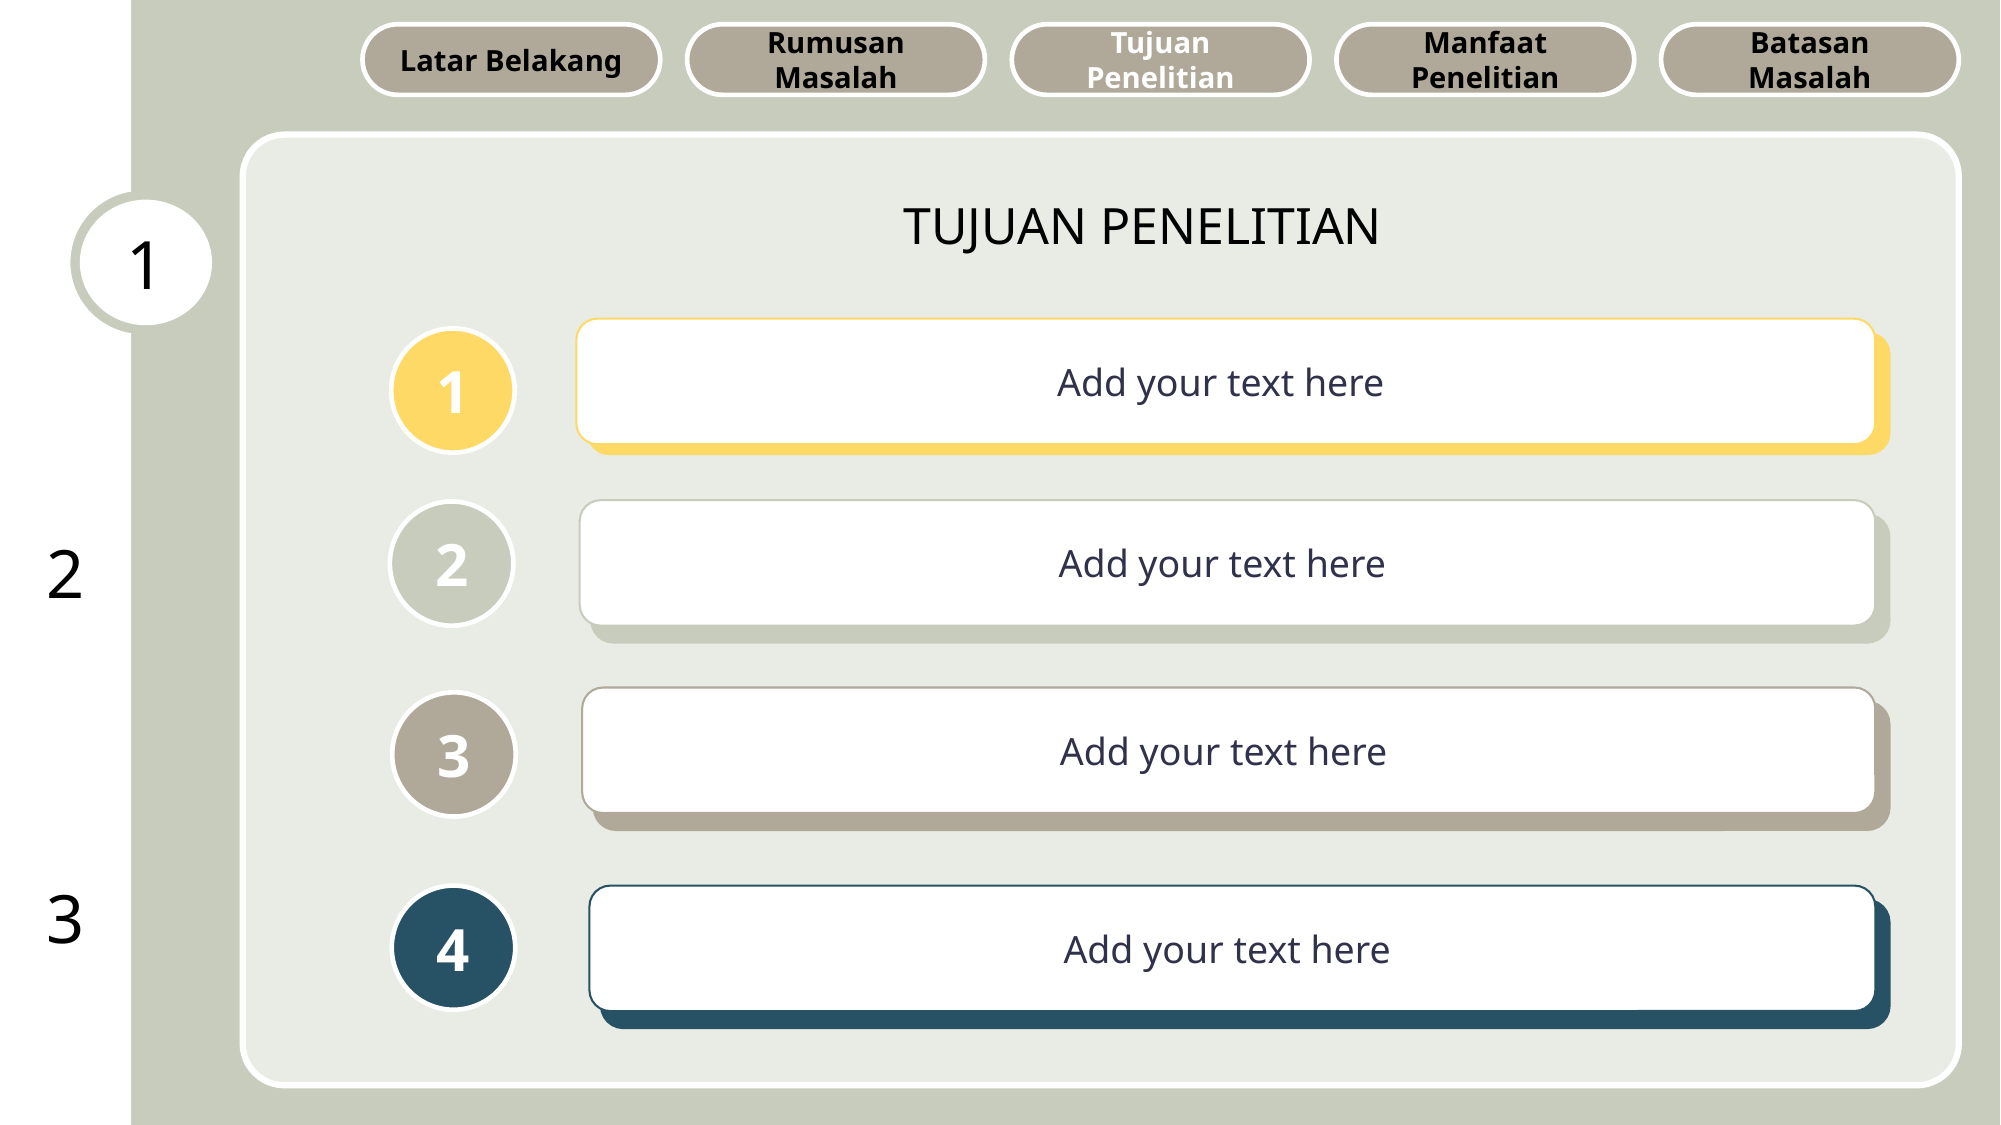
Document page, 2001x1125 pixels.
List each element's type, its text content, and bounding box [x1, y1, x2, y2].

text_box Tujuan Penelitian [1010, 23, 1311, 96]
text_box 4 [390, 884, 517, 1011]
text_box 1 [390, 327, 516, 454]
text_box [592, 334, 1890, 454]
text_box 2 [388, 500, 515, 627]
text_box Rumusan Masalah [686, 23, 986, 96]
text_box 1 [79, 199, 213, 326]
text_box [594, 704, 1890, 830]
text_box [0, 0, 132, 1125]
text_box Add your text here [575, 317, 1877, 446]
text_box Manfaat Penelitian [1335, 23, 1636, 96]
text_box Add your text here [581, 686, 1877, 815]
text_box Add your text here [588, 884, 1877, 1013]
text_box [241, 133, 1960, 1087]
text_box 2 [15, 524, 115, 620]
text_box Latar Belakang [361, 23, 662, 96]
text_box Batasan Masalah [1660, 23, 1960, 96]
text_box [592, 516, 1890, 643]
text_box Add your text here [578, 499, 1877, 627]
text_box [601, 902, 1890, 1028]
text_box 3 [15, 869, 115, 965]
text_box 3 [391, 691, 517, 818]
text_box TUJUAN PENELITIAN [781, 186, 1505, 262]
